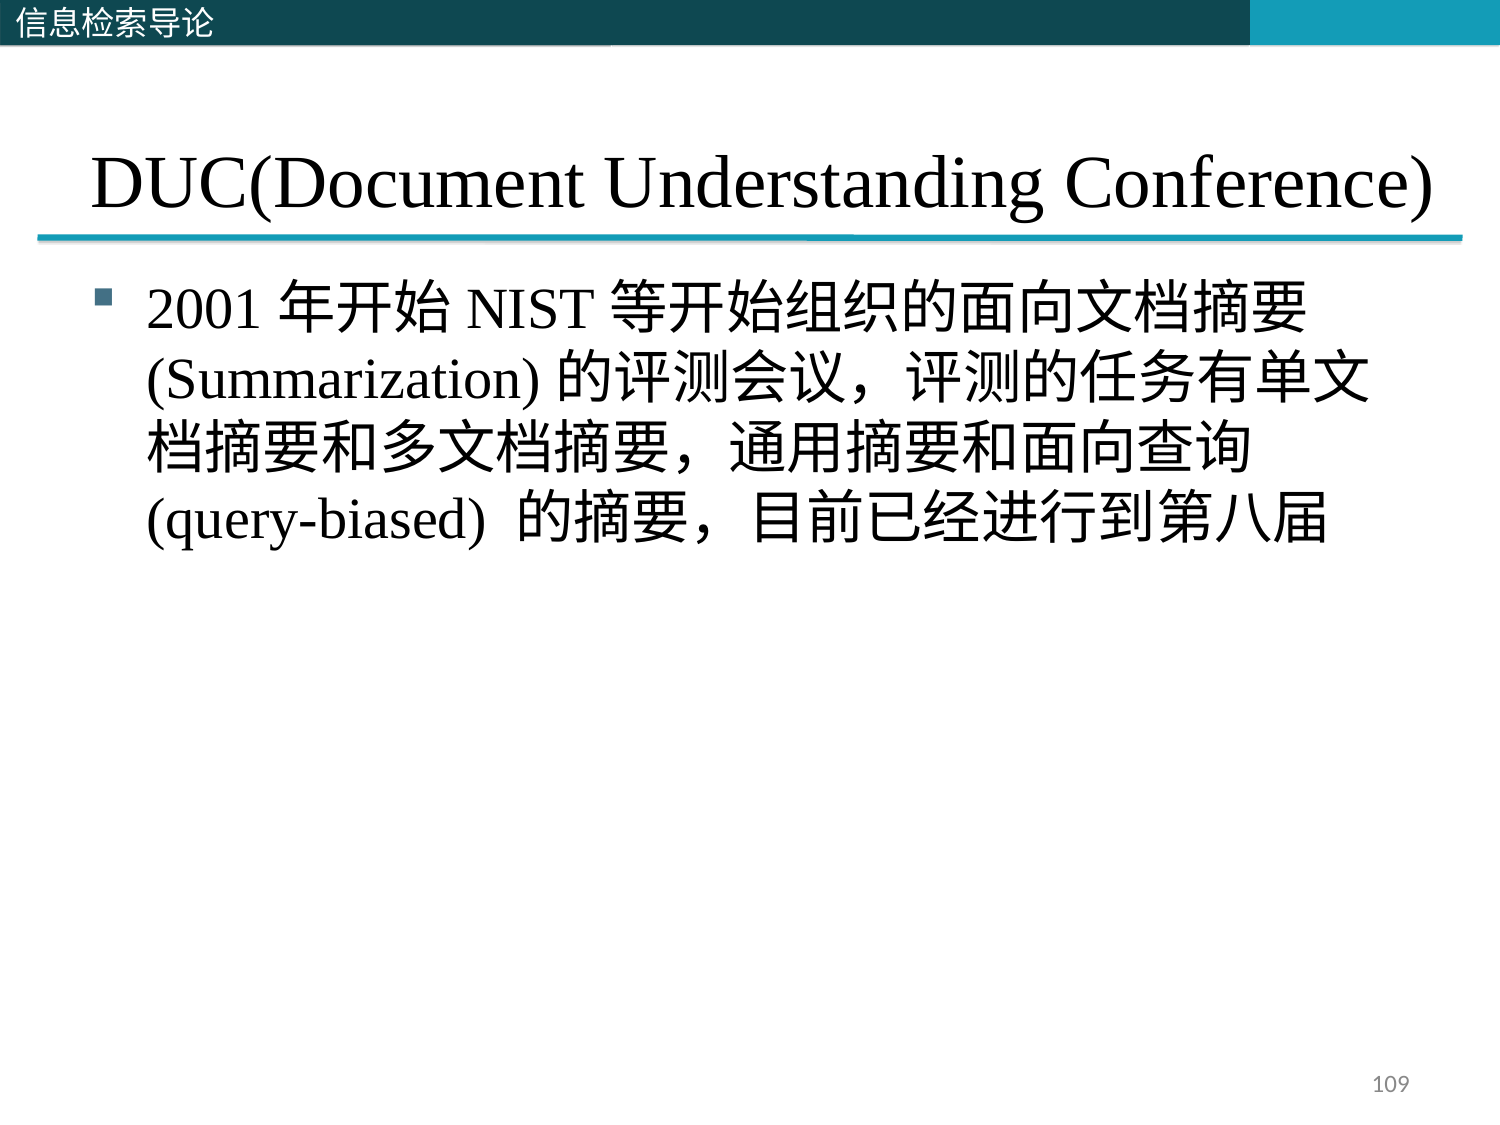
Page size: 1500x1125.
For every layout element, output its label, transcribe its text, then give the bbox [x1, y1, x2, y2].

list 2001年开始NIST等开始组织的面向文档摘要(Summarization)的评测会议，评测的任务有单文档摘要和多文档摘要，通用摘要和面向查询(query-biased) 的摘要，目前已经进行到第八届 [74, 262, 1426, 1076]
slide_number 109 [1074, 1062, 1425, 1103]
title DUC(Document Understanding Conference) [74, 42, 1459, 231]
